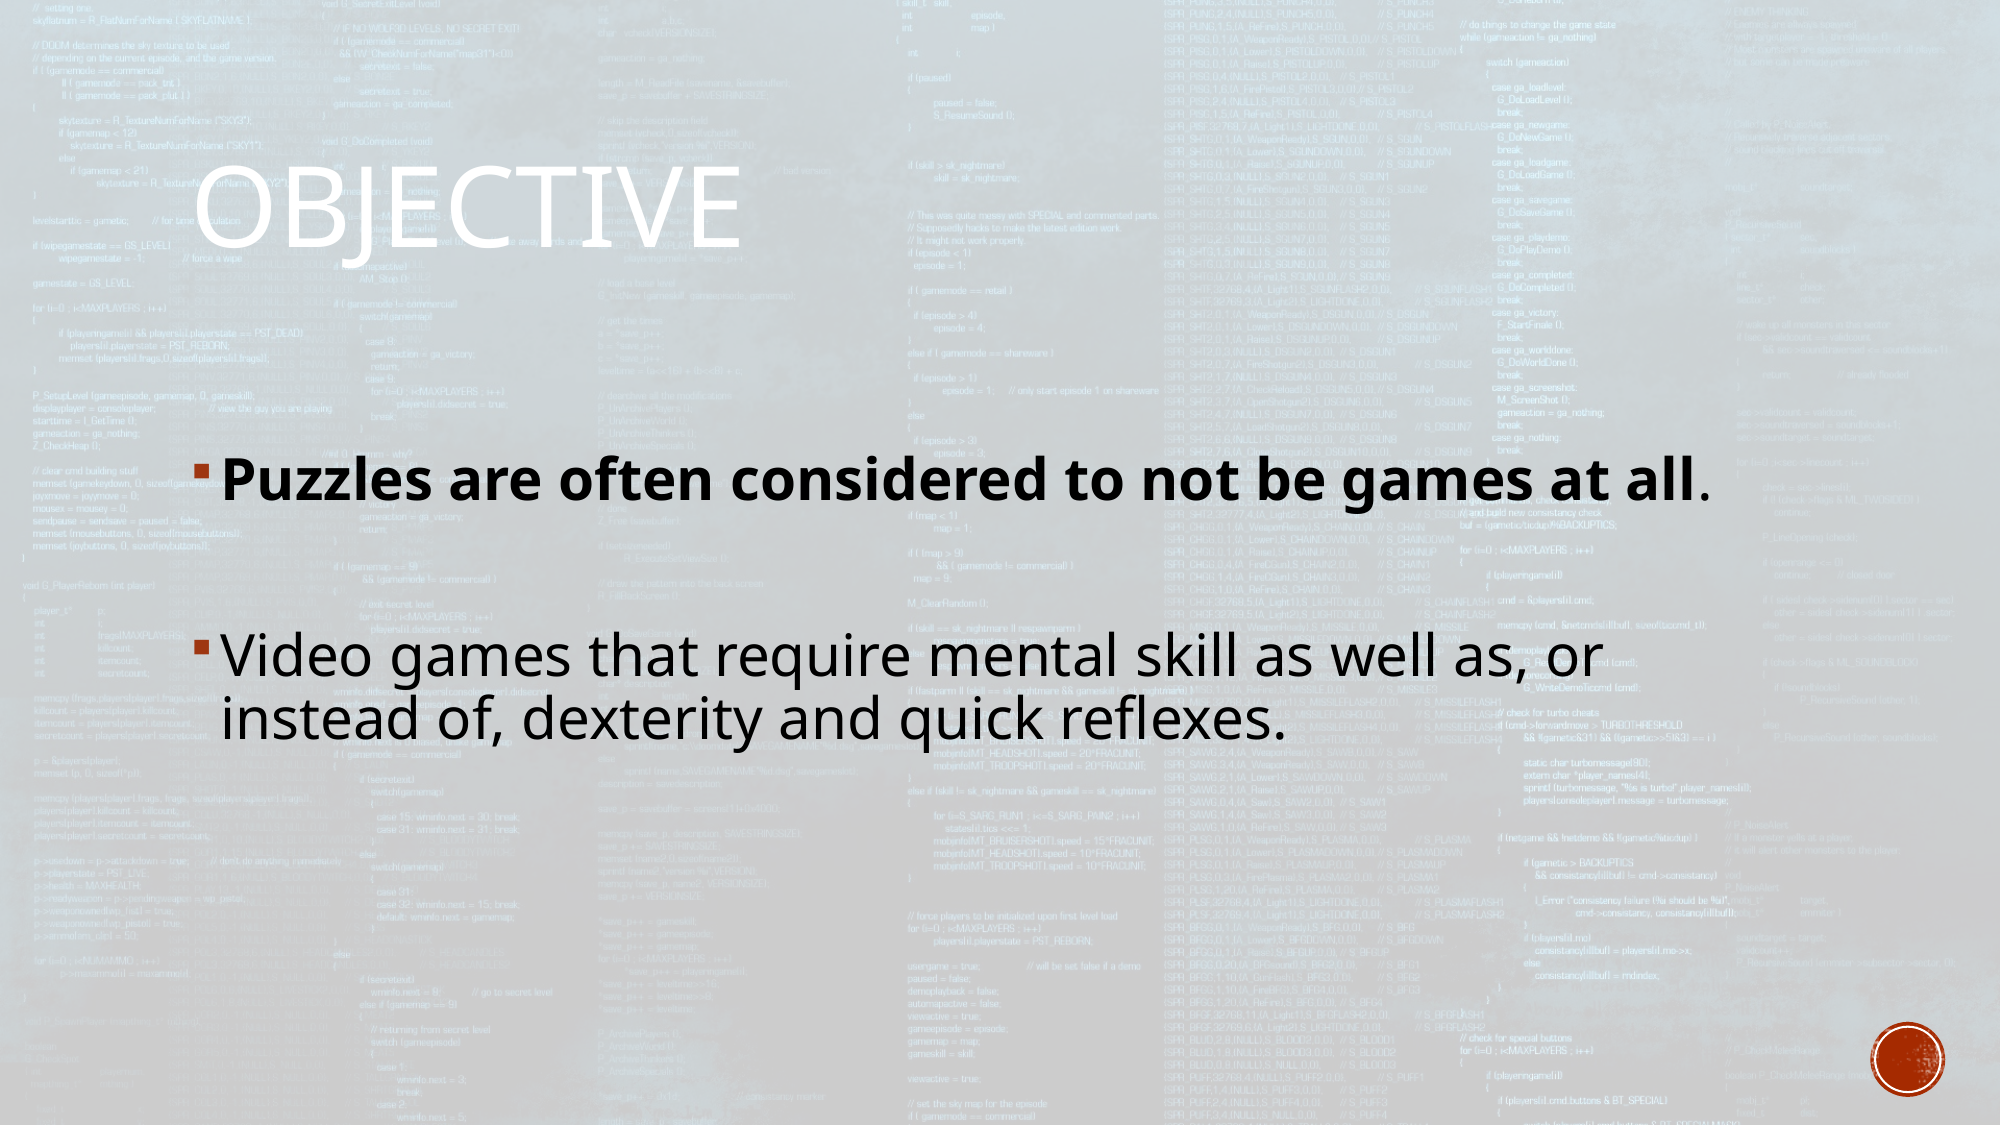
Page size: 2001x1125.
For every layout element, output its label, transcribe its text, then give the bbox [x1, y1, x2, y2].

list Puzzles are often considered to not be games at all. Video games that require mental skill as well as, or instead of, dexterity and quick reflexes. [175, 348, 1826, 1013]
title Objective [175, 79, 1826, 344]
